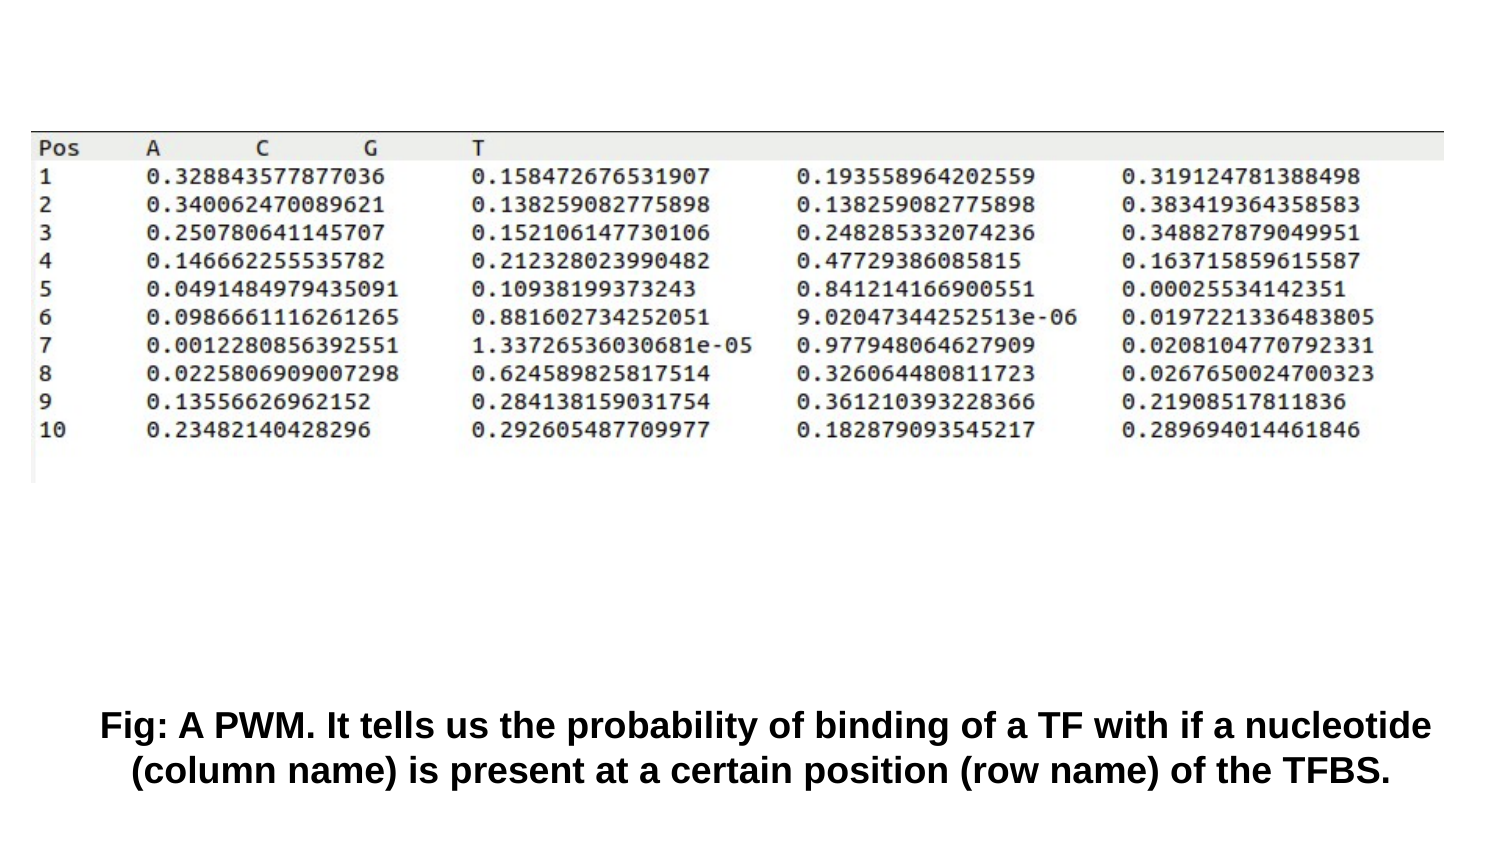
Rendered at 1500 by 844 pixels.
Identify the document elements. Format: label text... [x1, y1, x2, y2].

picture [31, 131, 1445, 484]
text_box Fig: A PWM. It tells us the probability of binding of a TF with if a nucleotide (column name) is present at a certain position (row name) of the TFBS. [68, 676, 1466, 815]
